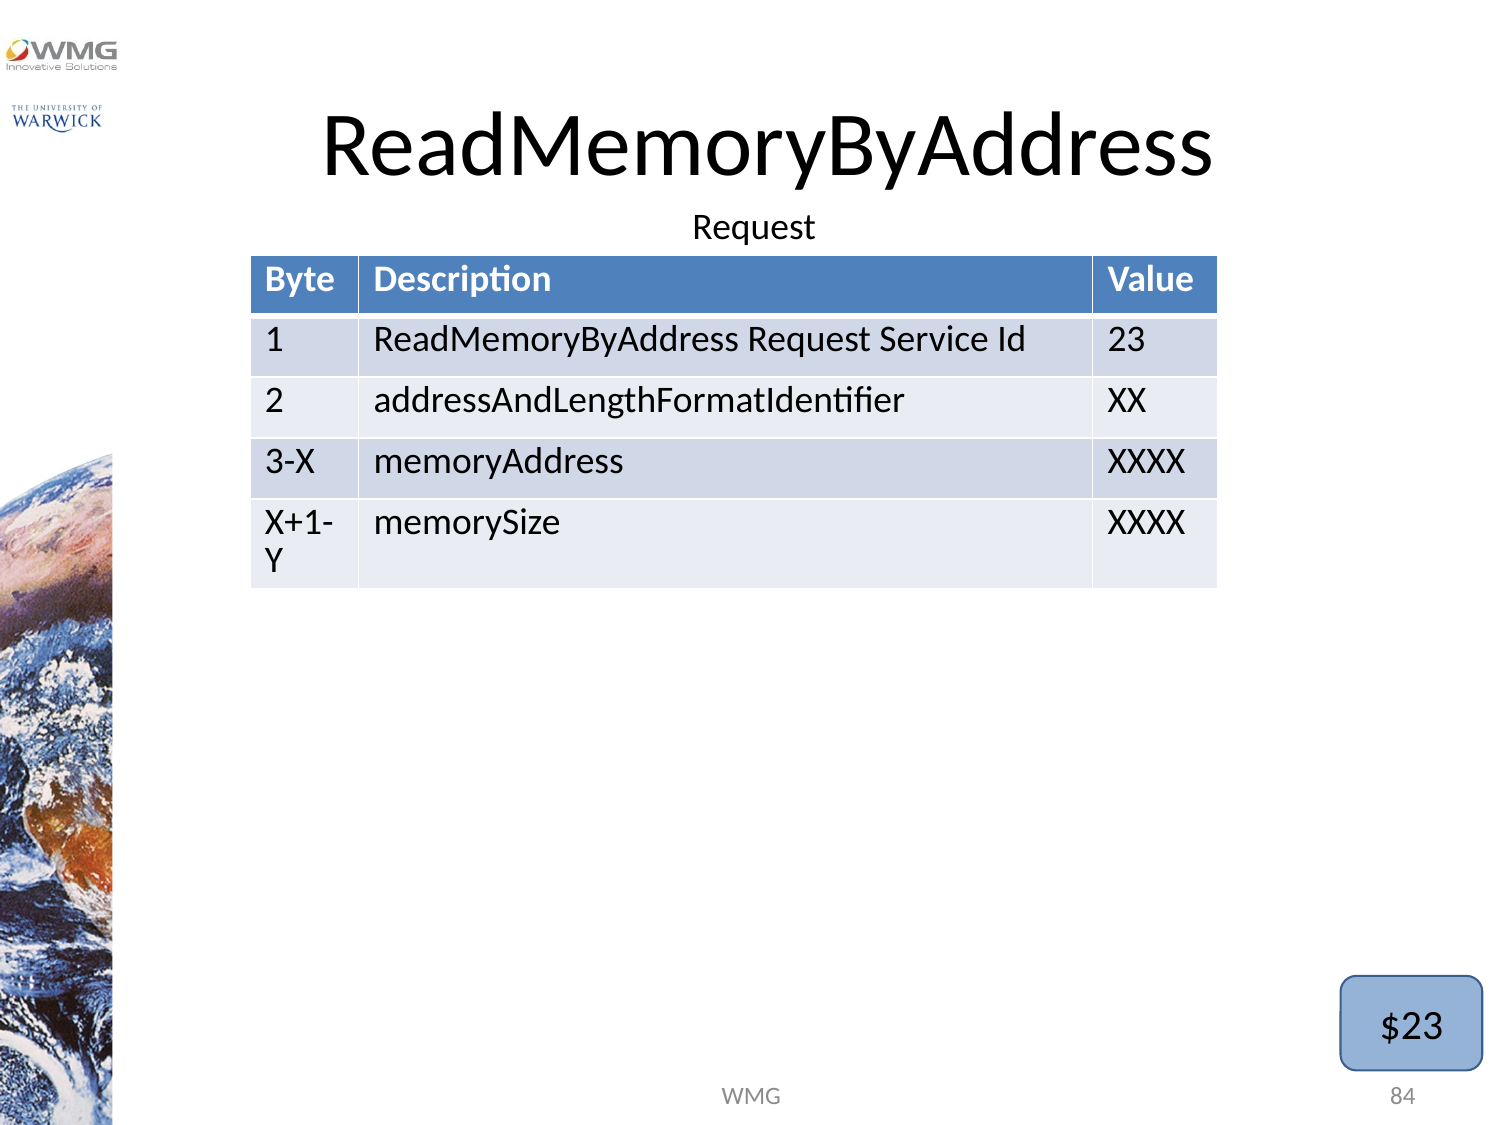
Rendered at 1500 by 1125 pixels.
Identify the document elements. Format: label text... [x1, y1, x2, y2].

table_cell X+1-Y [251, 500, 358, 588]
picture [0, 399, 113, 1125]
table_cell addressAndLengthFormatIdentifier [359, 378, 1092, 437]
table_cell 3-X [251, 439, 358, 498]
table_cell memorySize [359, 500, 1092, 588]
picture [0, 93, 112, 138]
table_cell XX [1093, 378, 1217, 437]
table_cell 1 [251, 319, 358, 376]
picture [0, 37, 125, 73]
slide_number 84 [1080, 1065, 1431, 1125]
text_box Request [677, 194, 831, 255]
table_cell memoryAddress [359, 439, 1092, 498]
table_header Description [359, 256, 1092, 313]
table_cell ReadMemoryByAddress Request Service Id [359, 319, 1092, 376]
table_cell XXXX [1093, 500, 1217, 588]
table_cell 2 [251, 378, 358, 437]
text_box $23 [1338, 973, 1485, 1073]
table_cell 23 [1093, 319, 1217, 376]
table_cell XXXX [1093, 439, 1217, 498]
title ReadMemoryByAddress [112, 45, 1425, 233]
table_header Value [1093, 256, 1217, 313]
table_header Byte [251, 256, 358, 313]
footer WMG [513, 1065, 989, 1125]
